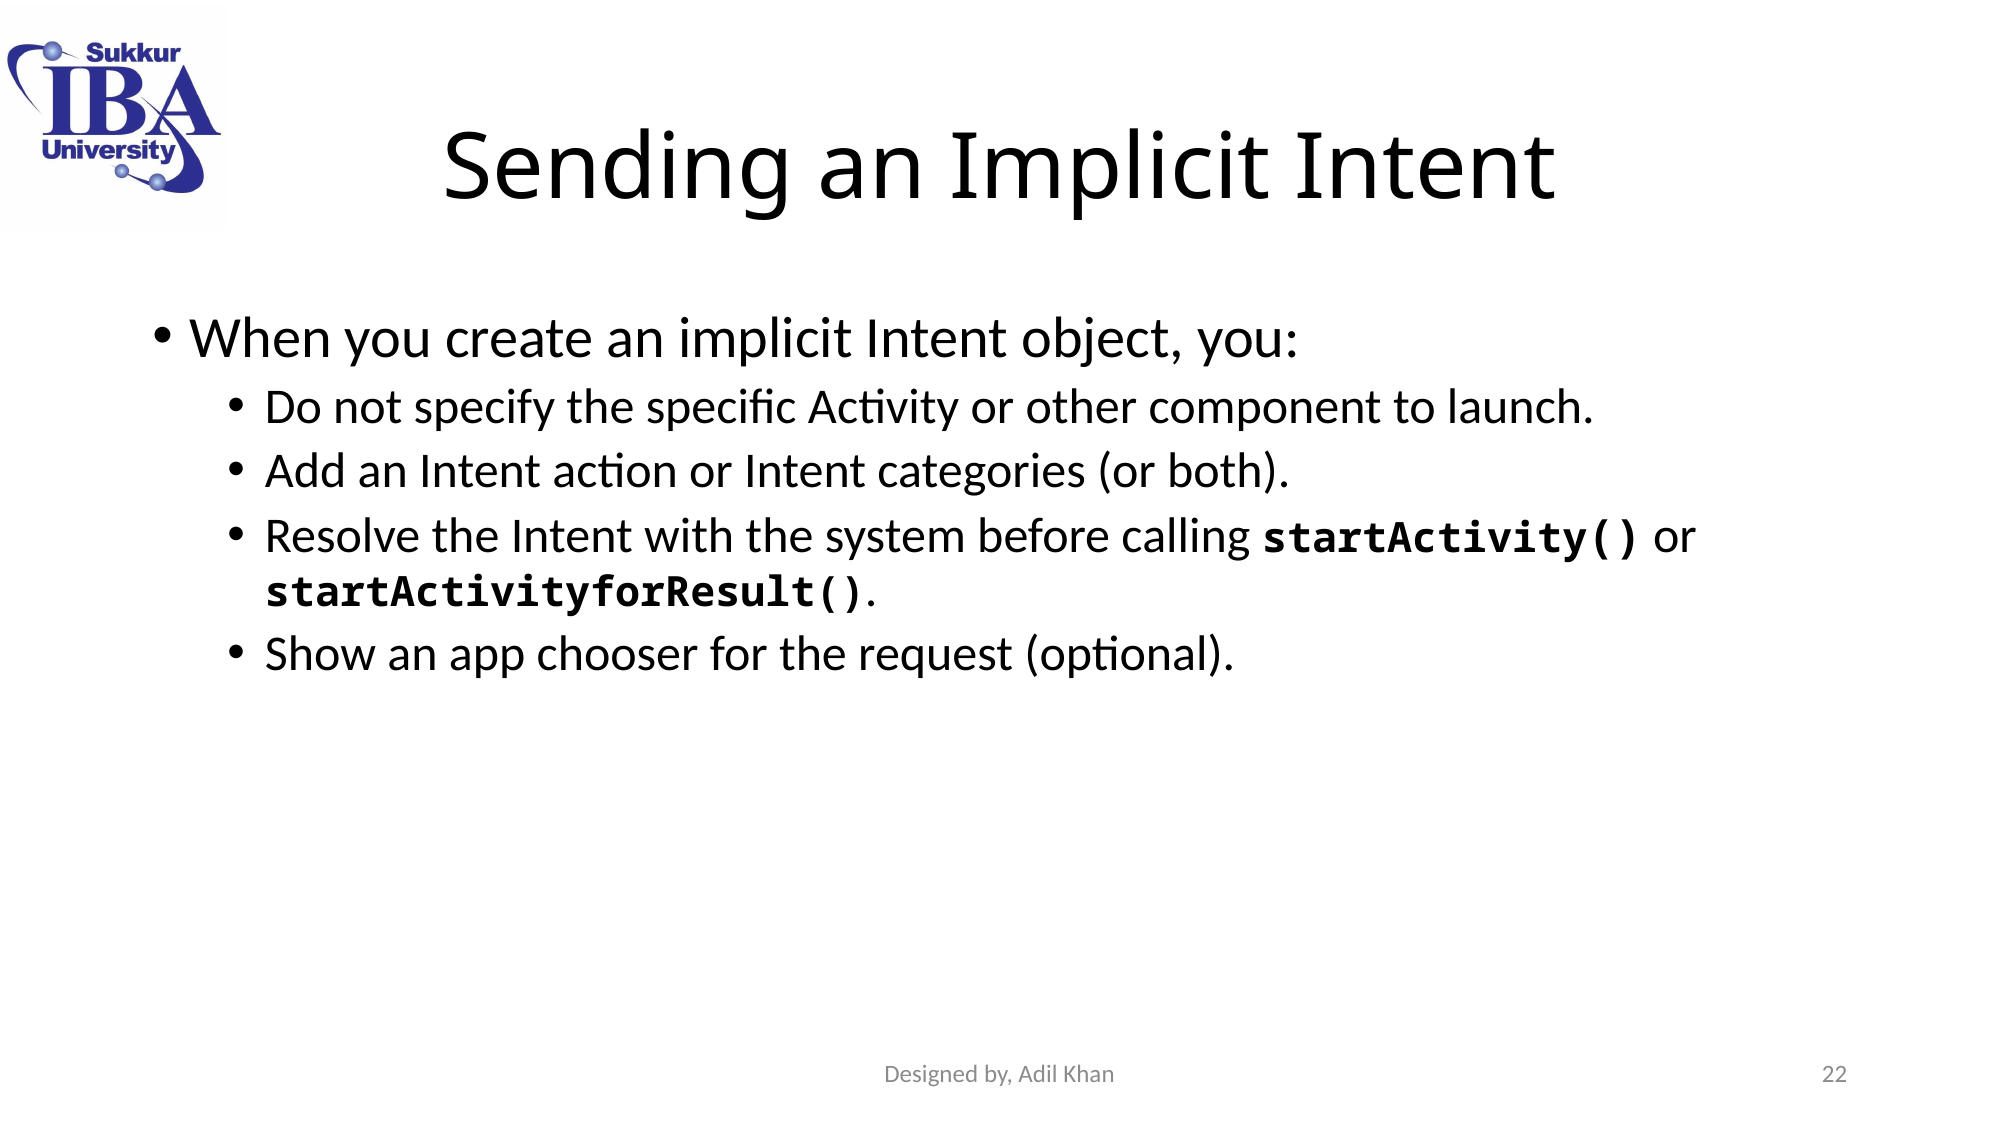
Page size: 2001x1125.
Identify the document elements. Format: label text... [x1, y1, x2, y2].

list When you create an implicit Intent object, you: Do not specify the specific Activity or other component to launch. Add an Intent action or Intent categories (or both). Resolve the Intent with the system before calling startActivity() or startActivityforResult(). Show an app chooser for the request (optional). [137, 299, 1863, 1014]
picture [1, 4, 227, 230]
footer Designed by, Adil Khan [662, 1042, 1338, 1103]
slide_number 22 [1412, 1042, 1863, 1103]
title Sending an Implicit Intent [137, 59, 1863, 278]
